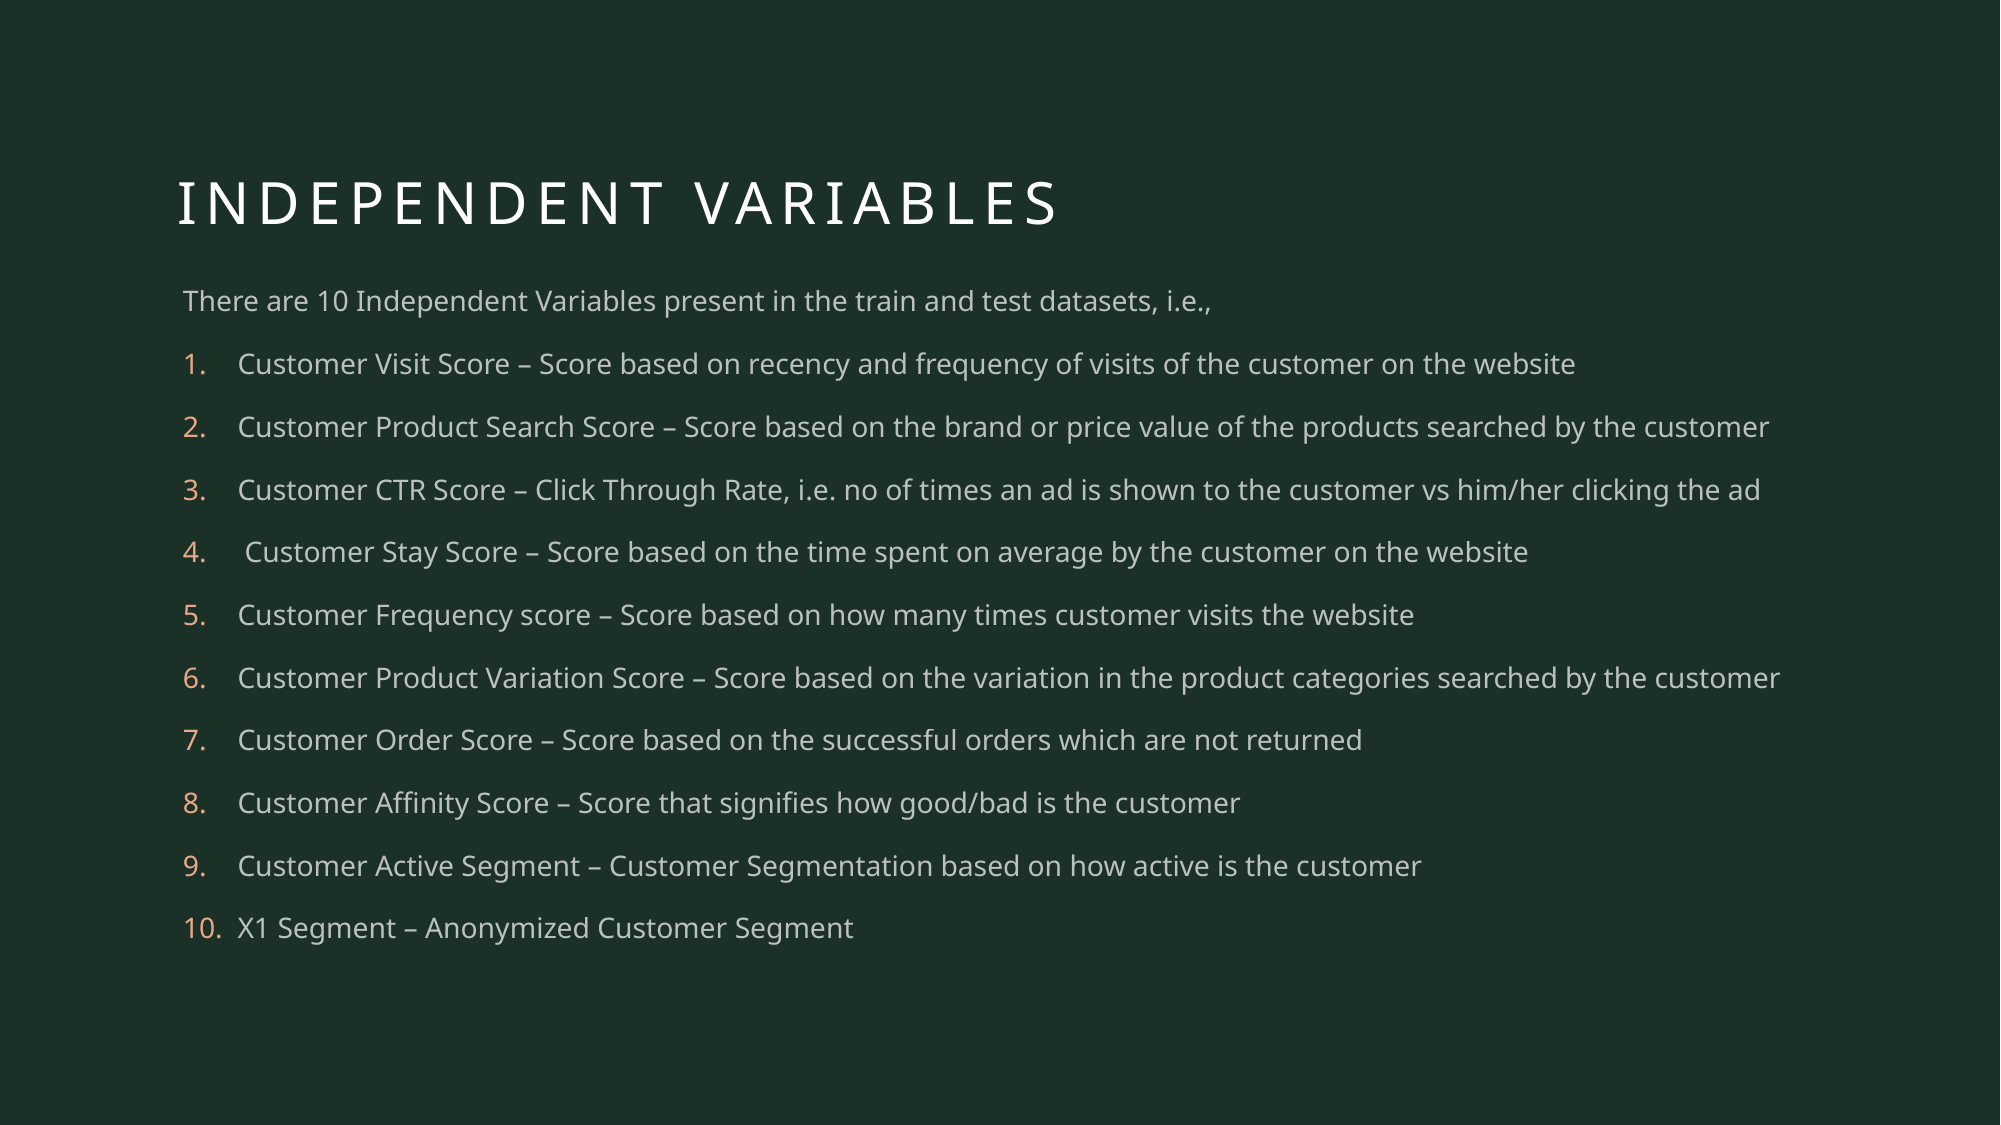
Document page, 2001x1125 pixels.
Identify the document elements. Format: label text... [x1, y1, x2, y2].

list There are 10 Independent Variables present in the train and test datasets, i.e., Customer Visit Score – Score based on recency and frequency of visits of the customer on the website Customer Product Search Score – Score based on the brand or price value of the products searched by the customer Customer CTR Score – Click Through Rate, i.e. no of times an ad is shown to the customer vs him/her clicking the ad Customer Stay Score – Score based on the time spent on average by the customer on the website Customer Frequency score – Score based on how many times customer visits the website Customer Product Variation Score – Score based on the variation in the product categories searched by the customer Customer Order Score – Score based on the successful orders which are not returned Customer Affinity Score – Score that signifies how good/bad is the customer Customer Active Segment – Customer Segmentation based on how active is the customer X1 Segment – Anonymized Customer Segment [182, 275, 1822, 975]
title independent variables [177, 165, 1822, 274]
